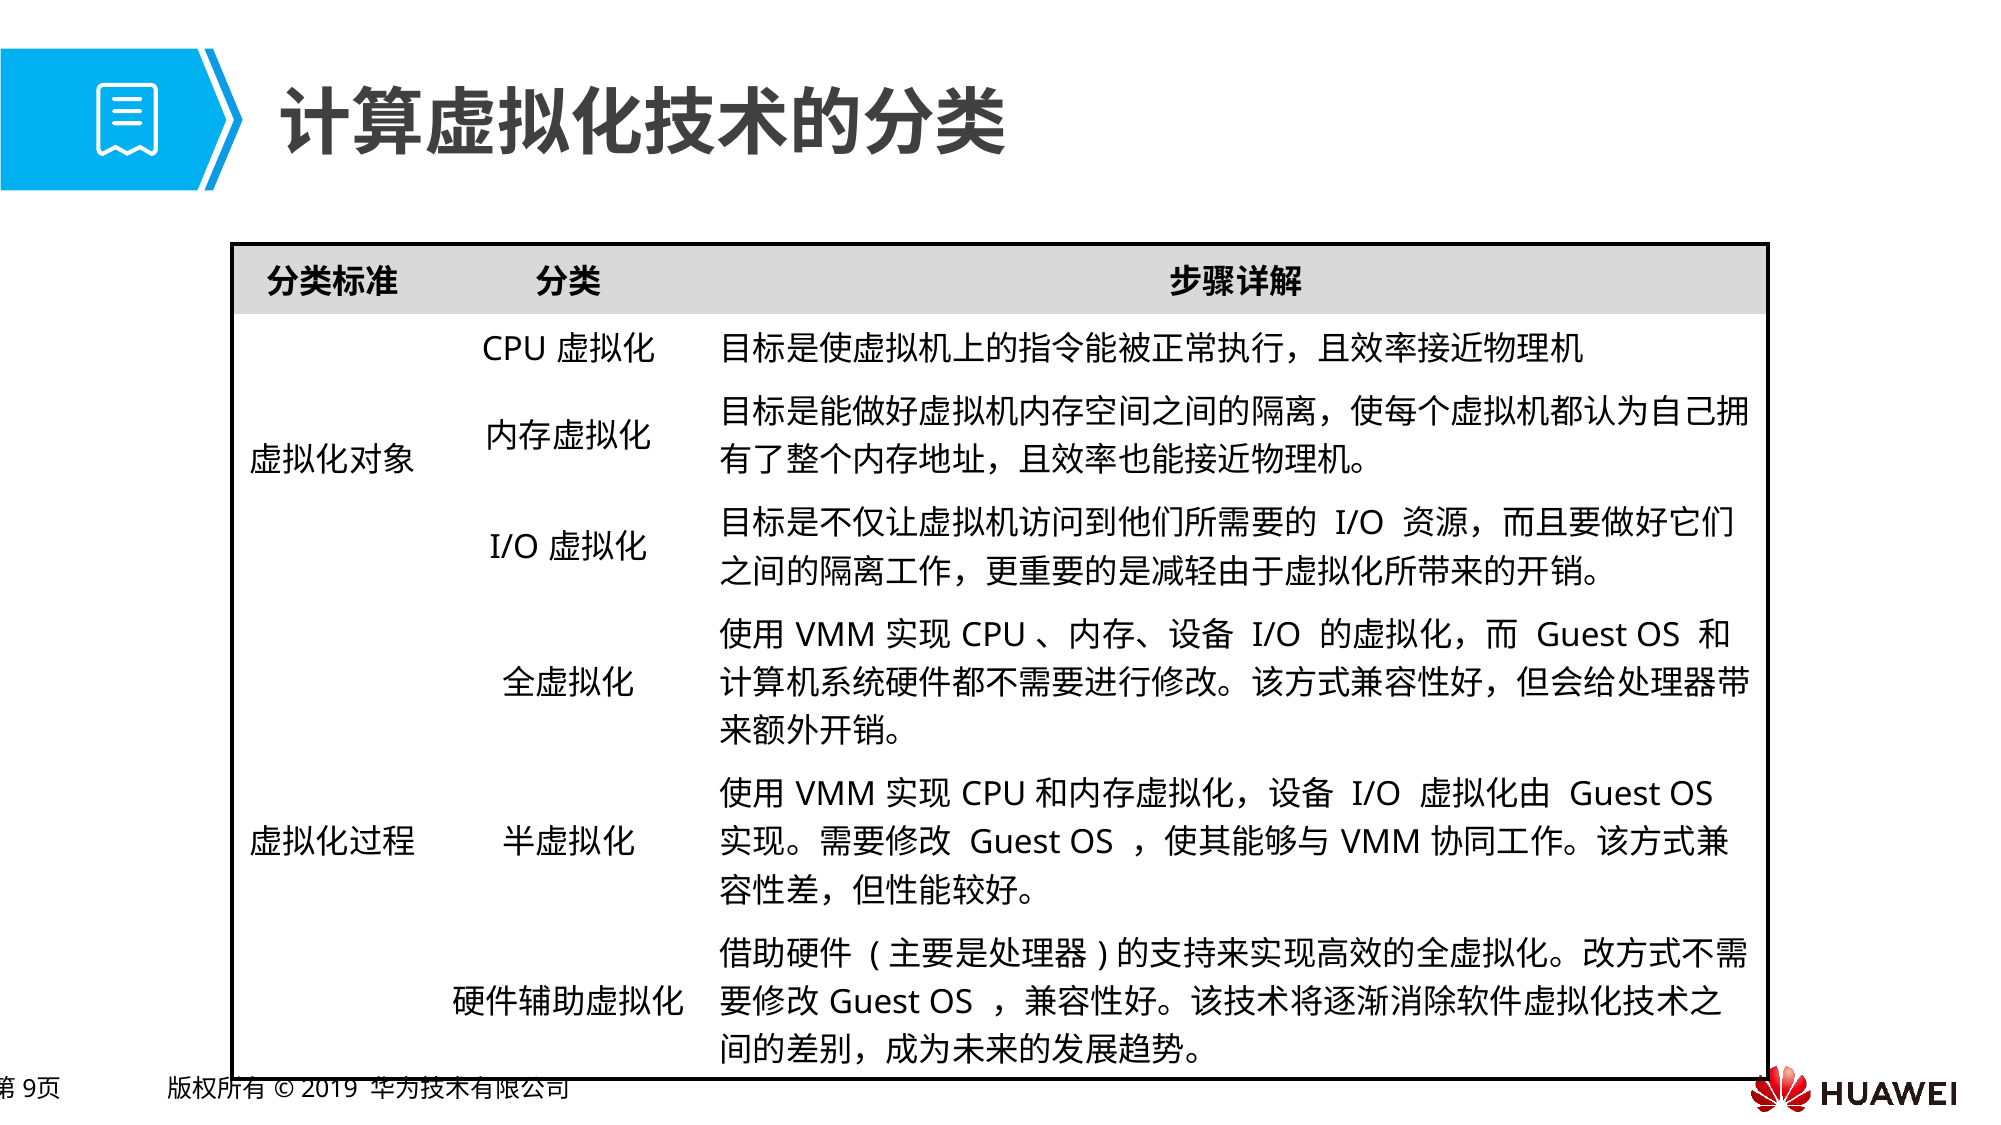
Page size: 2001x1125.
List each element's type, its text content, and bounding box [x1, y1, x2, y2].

table_cell 使用VMM实现CPU和内存虚拟化，设备 I/O 虚拟化由 Guest OS 实现。需要修改 Guest OS ，使其能够与VMM协同工作。该方式兼容性差，但性能较好。 [705, 759, 1766, 919]
table_cell 内存虚拟化 [433, 378, 705, 489]
table_header 分类 [433, 246, 705, 314]
title 计算虚拟化技术的分类 [261, 67, 1875, 173]
table_cell 目标是使虚拟机上的指令能被正常执行，且效率接近物理机 [705, 314, 1766, 378]
table_cell 虚拟化对象 [234, 314, 433, 600]
table_cell 硬件辅助虚拟化 [433, 919, 705, 1077]
table_cell 借助硬件 (主要是处理器)的支持来实现高效的全虚拟化。改方式不需要修改Guest OS ，兼容性好。该技术将逐渐消除软件虚拟化技术之间的差别，成为未来的发展趋势。 [705, 919, 1766, 1077]
table_cell I/O虚拟化 [433, 489, 705, 600]
picture [1751, 1066, 1956, 1112]
table_cell 目标是能做好虚拟机内存空间之间的隔离，使每个虚拟机都认为自己拥有了整个内存地址，且效率也能接近物理机。 [705, 378, 1766, 489]
table_cell 半虚拟化 [433, 759, 705, 919]
table_header 分类标准 [234, 246, 433, 314]
table_header 步骤详解 [705, 246, 1766, 314]
table_cell 使用VMM实现CPU、内存、设备 I/O 的虚拟化，而 Guest OS 和计算机系统硬件都不需要进行修改。该方式兼容性好，但会给处理器带来额外开销。 [705, 600, 1766, 759]
table_cell CPU虚拟化 [433, 314, 705, 378]
table_cell 虚拟化过程 [234, 600, 433, 1077]
table_cell 目标是不仅让虚拟机访问到他们所需要的 I/O 资源，而且要做好它们之间的隔离工作，更重要的是减轻由于虚拟化所带来的开销。 [705, 489, 1766, 600]
table_cell 全虚拟化 [433, 600, 705, 759]
